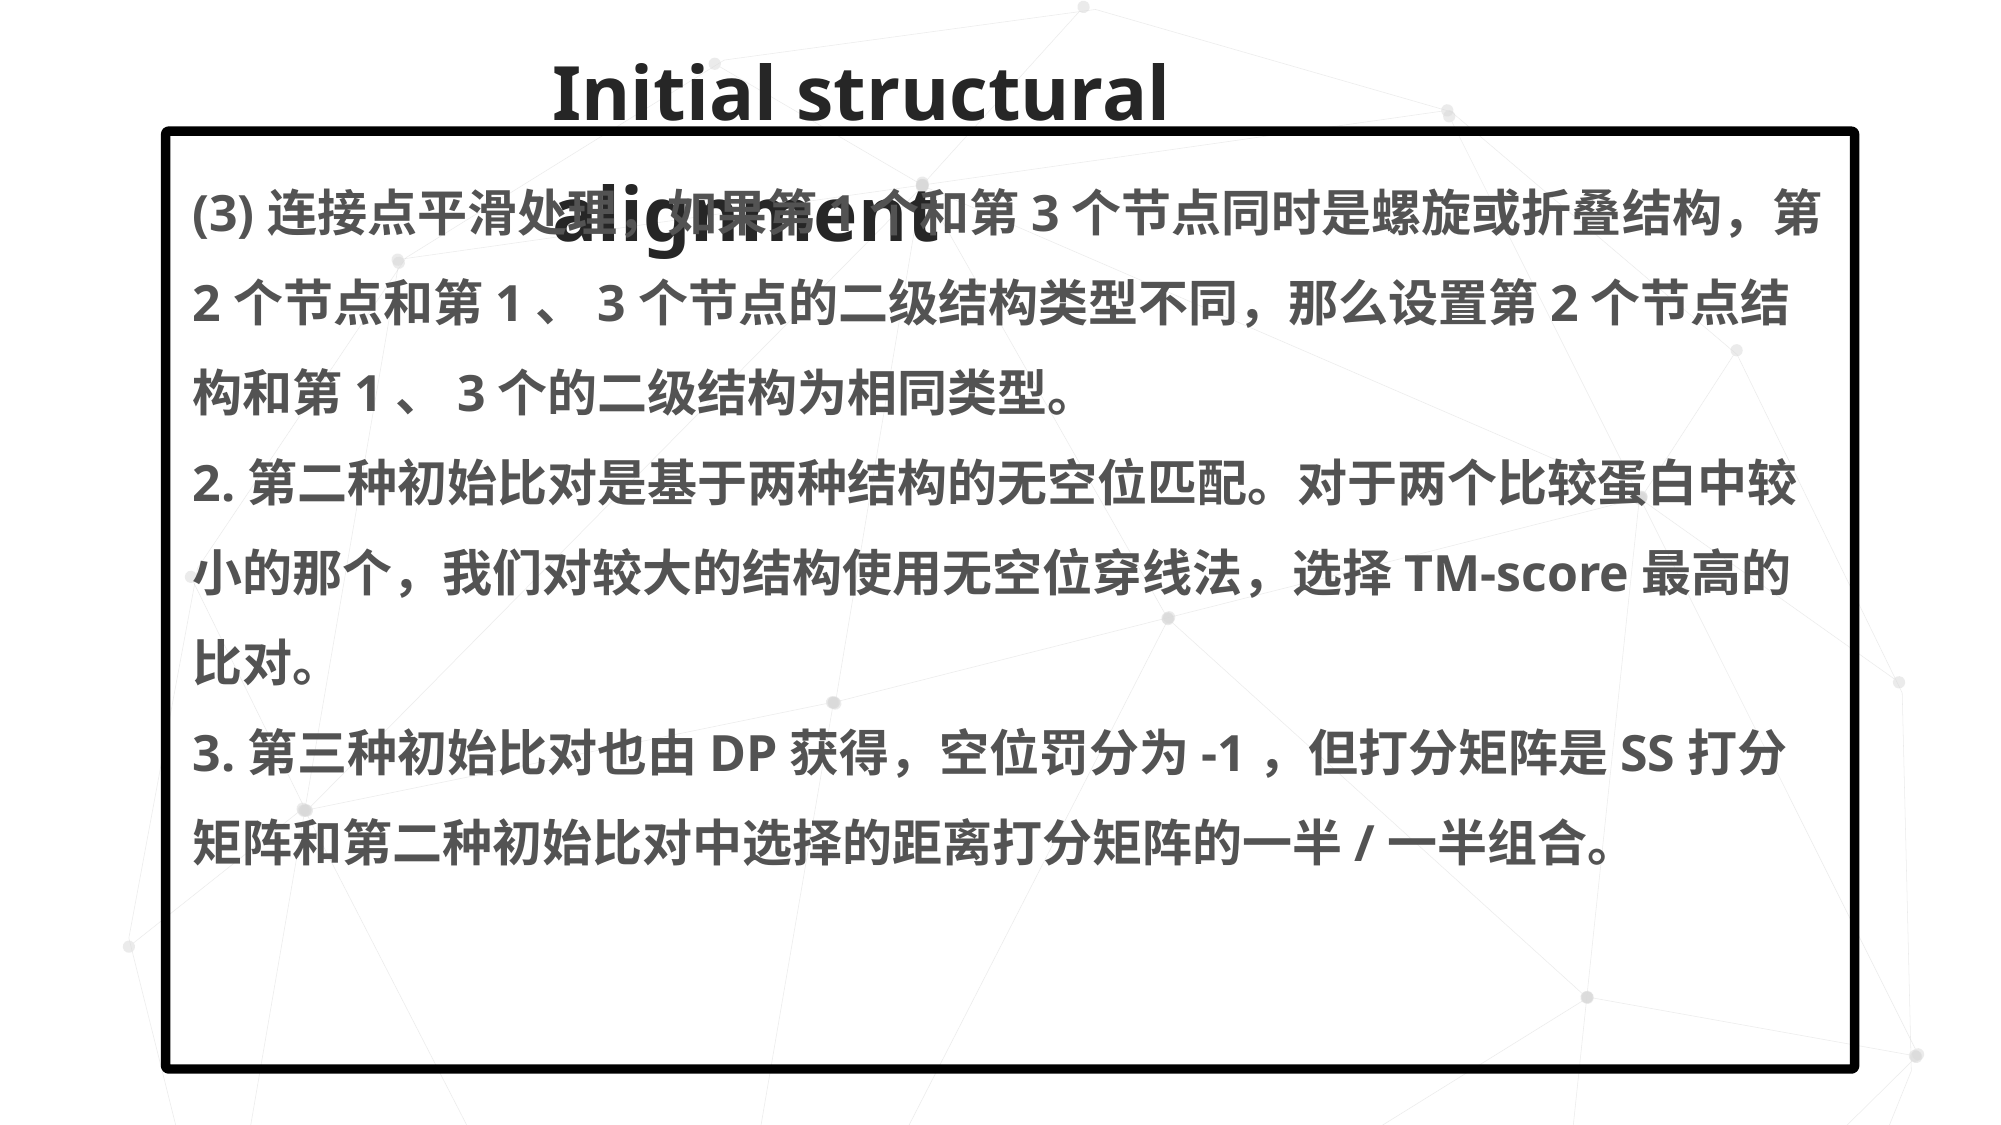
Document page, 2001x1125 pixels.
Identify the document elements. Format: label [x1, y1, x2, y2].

text_box [82, 0, 1970, 1125]
